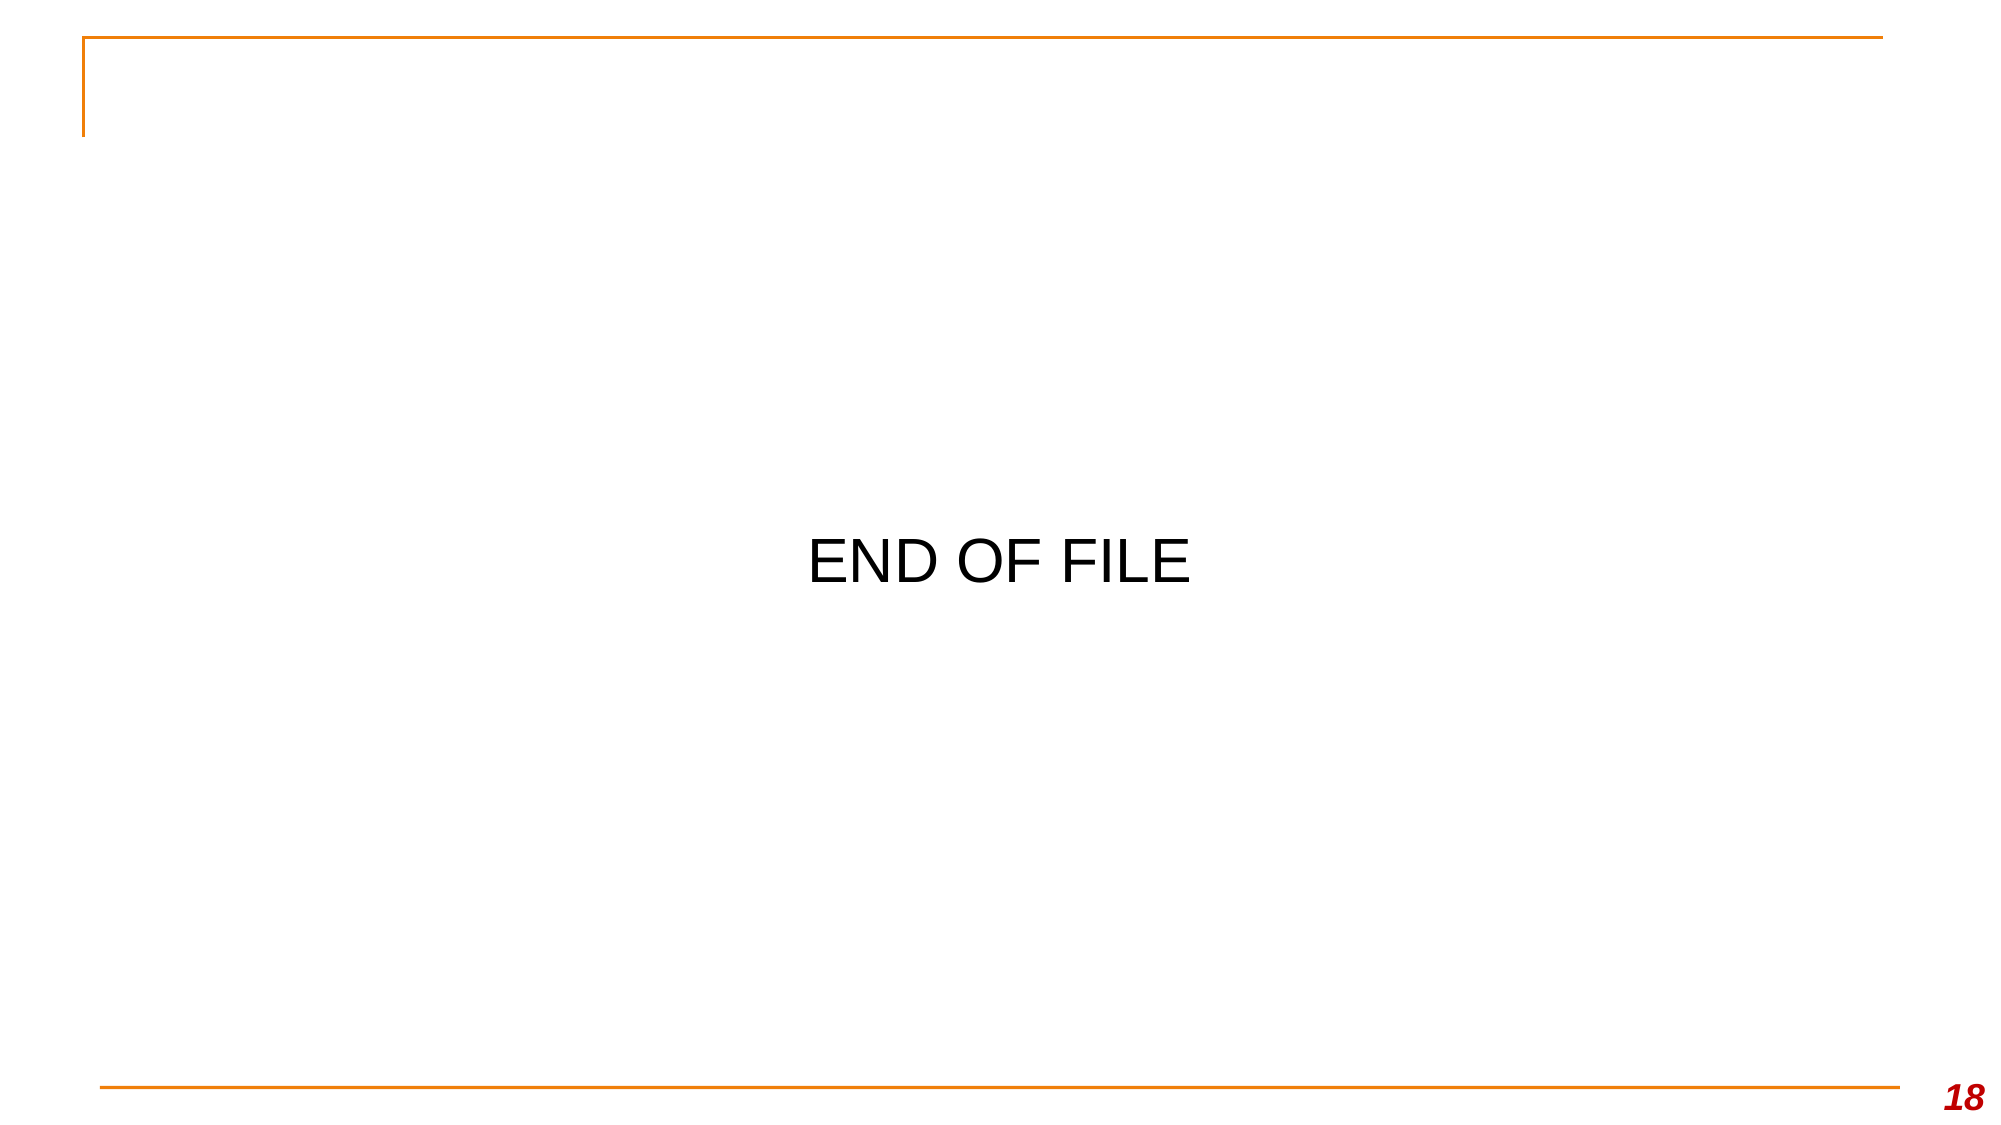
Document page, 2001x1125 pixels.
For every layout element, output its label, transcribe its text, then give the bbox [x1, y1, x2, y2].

slide_number 18 [1883, 1050, 2000, 1125]
list END OF FILE [99, 162, 1900, 1063]
